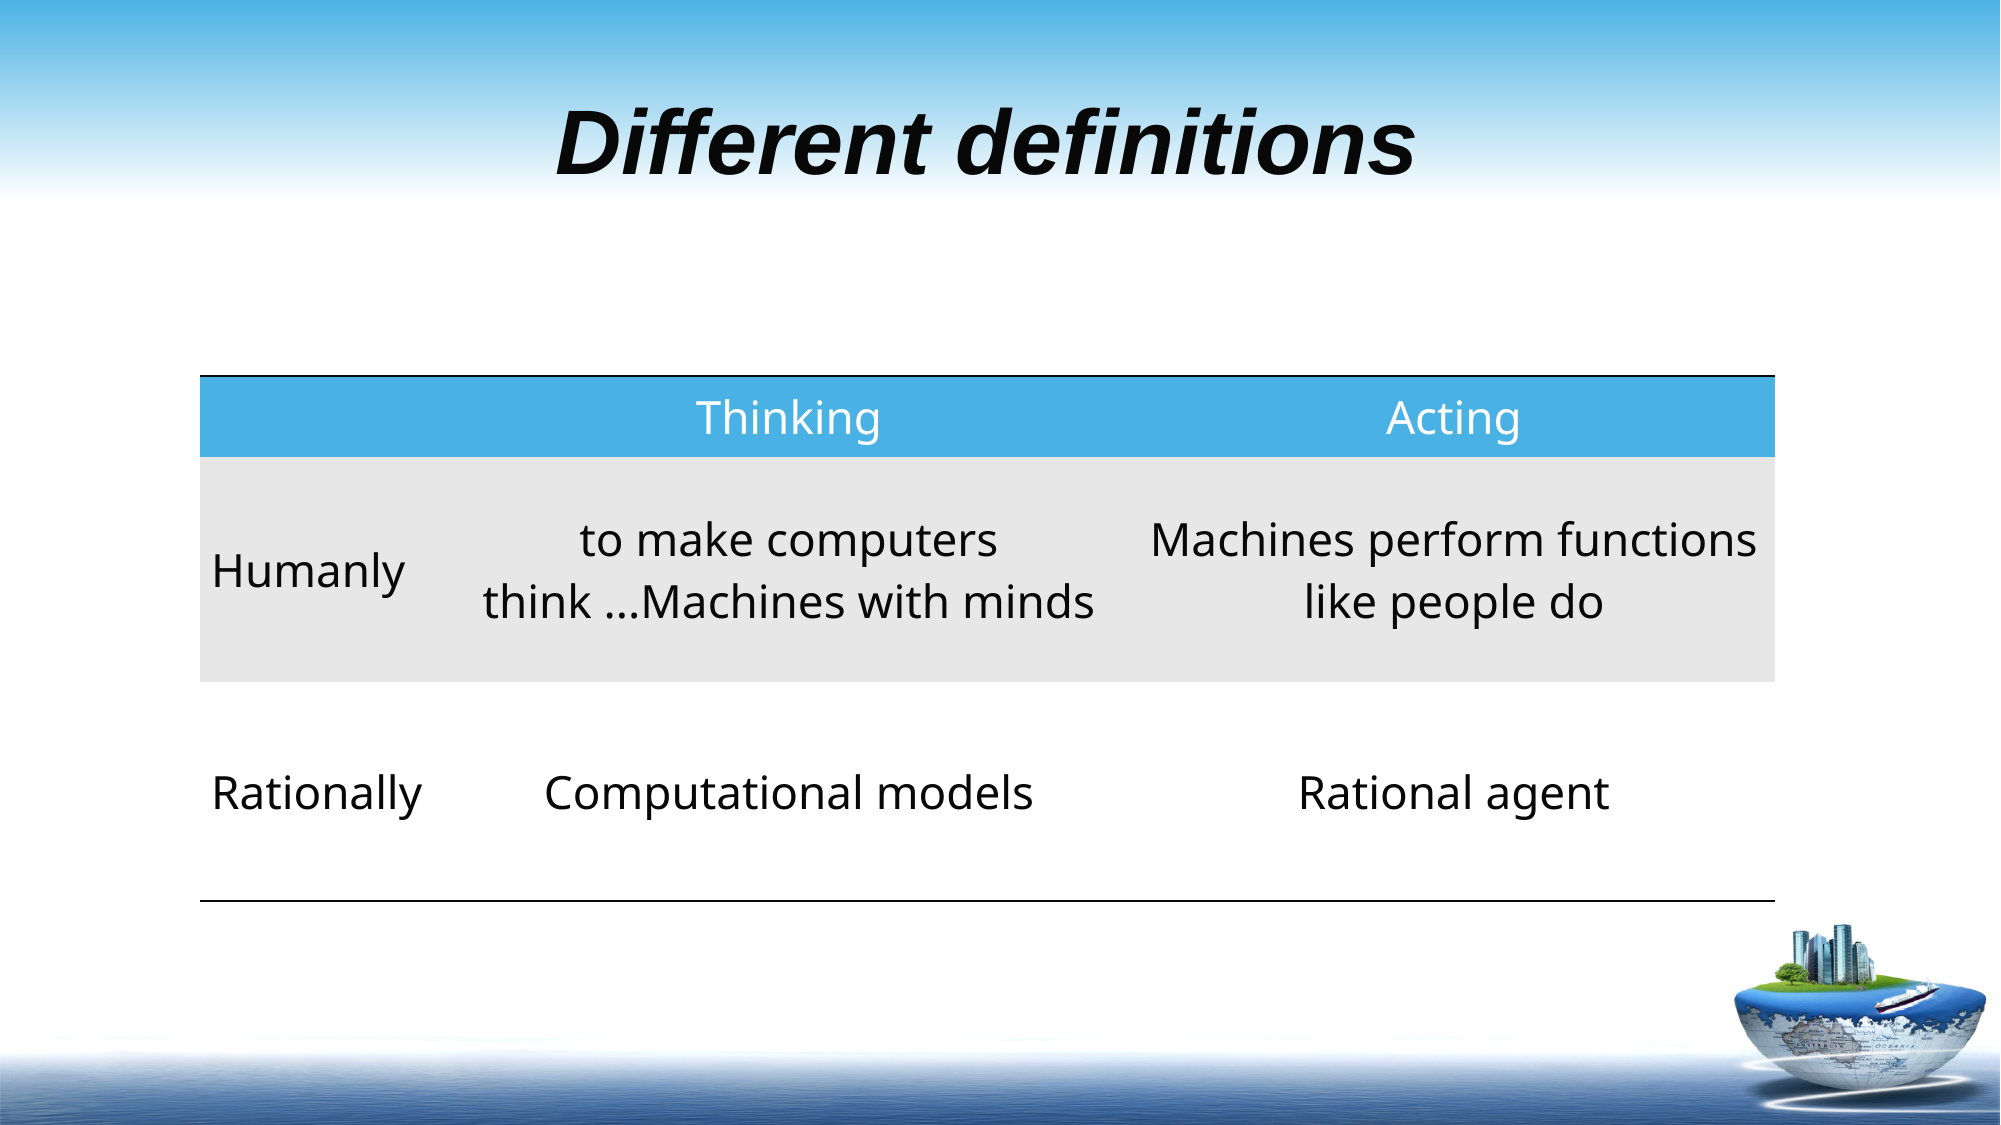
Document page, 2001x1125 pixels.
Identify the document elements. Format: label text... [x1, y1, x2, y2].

table_cell Rational agent [1133, 682, 1775, 900]
table_header Thinking [445, 377, 1133, 457]
picture [0, 920, 2001, 1125]
table_cell Machines perform functions like people do [1133, 457, 1775, 682]
table_header Acting [1133, 377, 1775, 457]
table_header [200, 377, 445, 457]
table_cell Humanly [200, 457, 445, 682]
table_cell to make computers think ...Machines with minds [445, 457, 1133, 682]
table_cell Rationally [200, 682, 445, 900]
table_cell Computational models [445, 682, 1133, 900]
title Different definitions [437, 74, 1563, 201]
